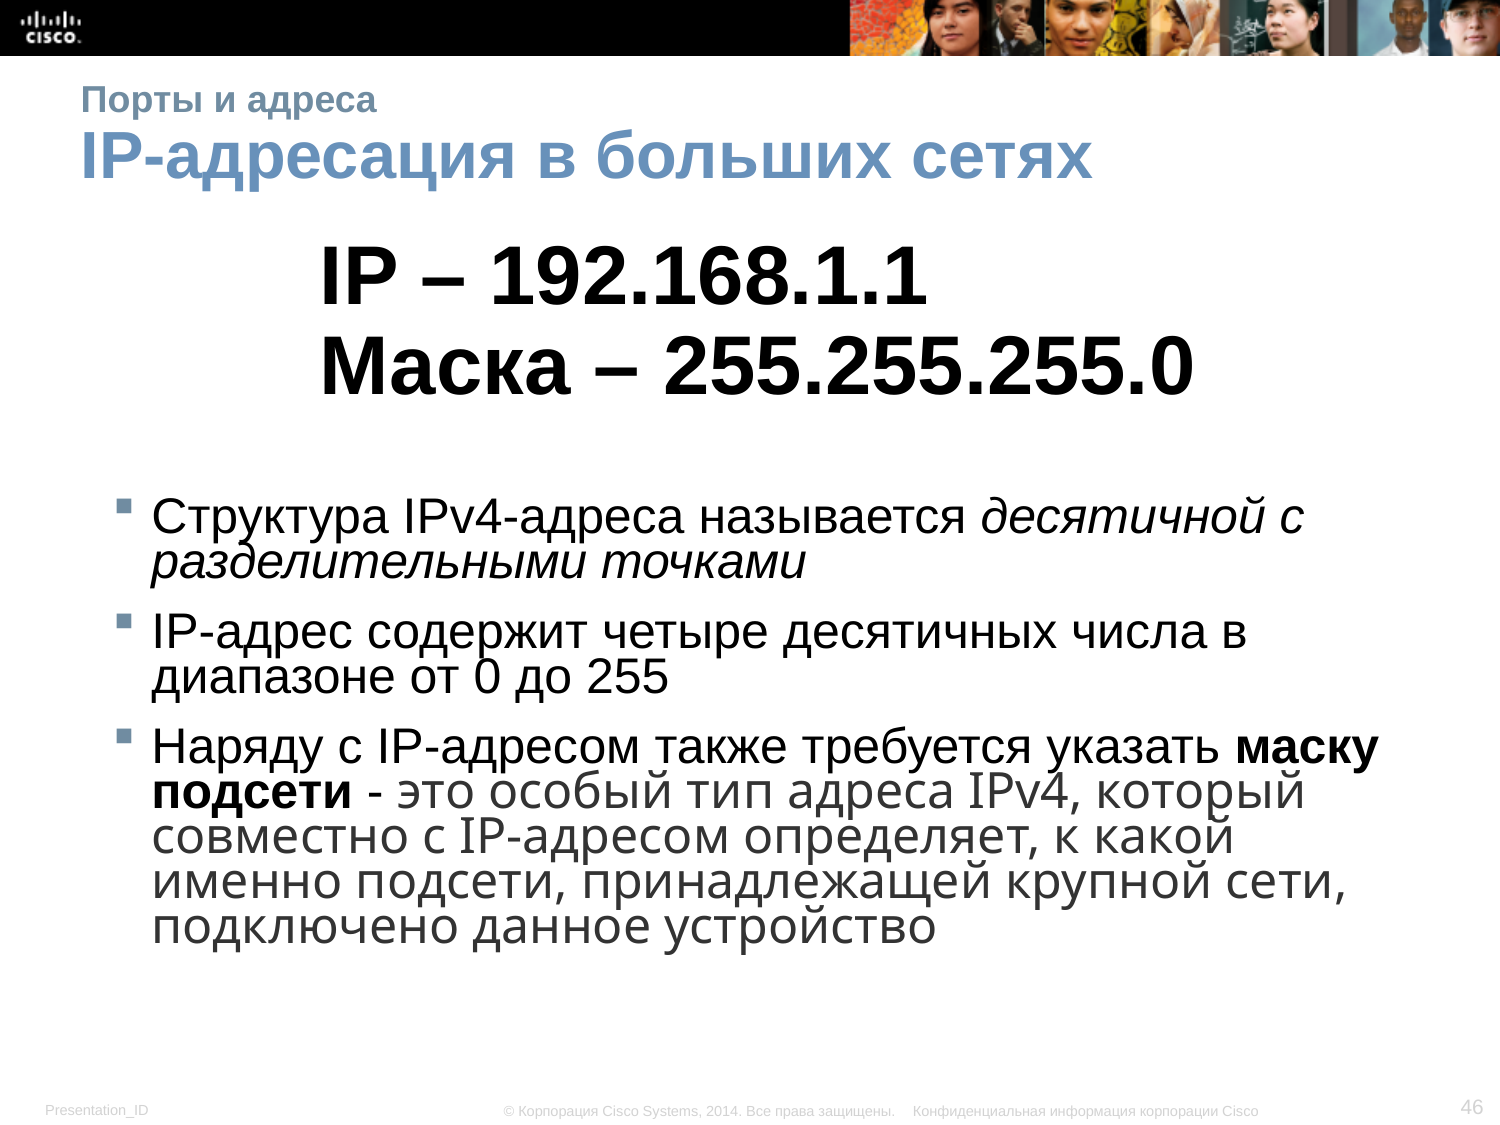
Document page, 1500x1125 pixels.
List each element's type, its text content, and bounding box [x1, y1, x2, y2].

picture [0, 0, 1500, 56]
list Структура IPv4-адреса называется десятичной с разделительными точками IP-адрес содержит четыре десятичных числа в диапазоне от 0 до 255 Наряду с IP-адресом также требуется указать маску подсети - это особый тип адреса IPv4, который совместно с IP-адресом определяет, к какой именно подсети, принадлежащей крупной сети, подключено данное устройство [99, 490, 1404, 1045]
text_box IP – 192.168.1.1 Маска – 255.255.255.0 [305, 225, 1211, 420]
title Порты и адреса IP-адресация в больших сетях [67, 62, 1404, 200]
